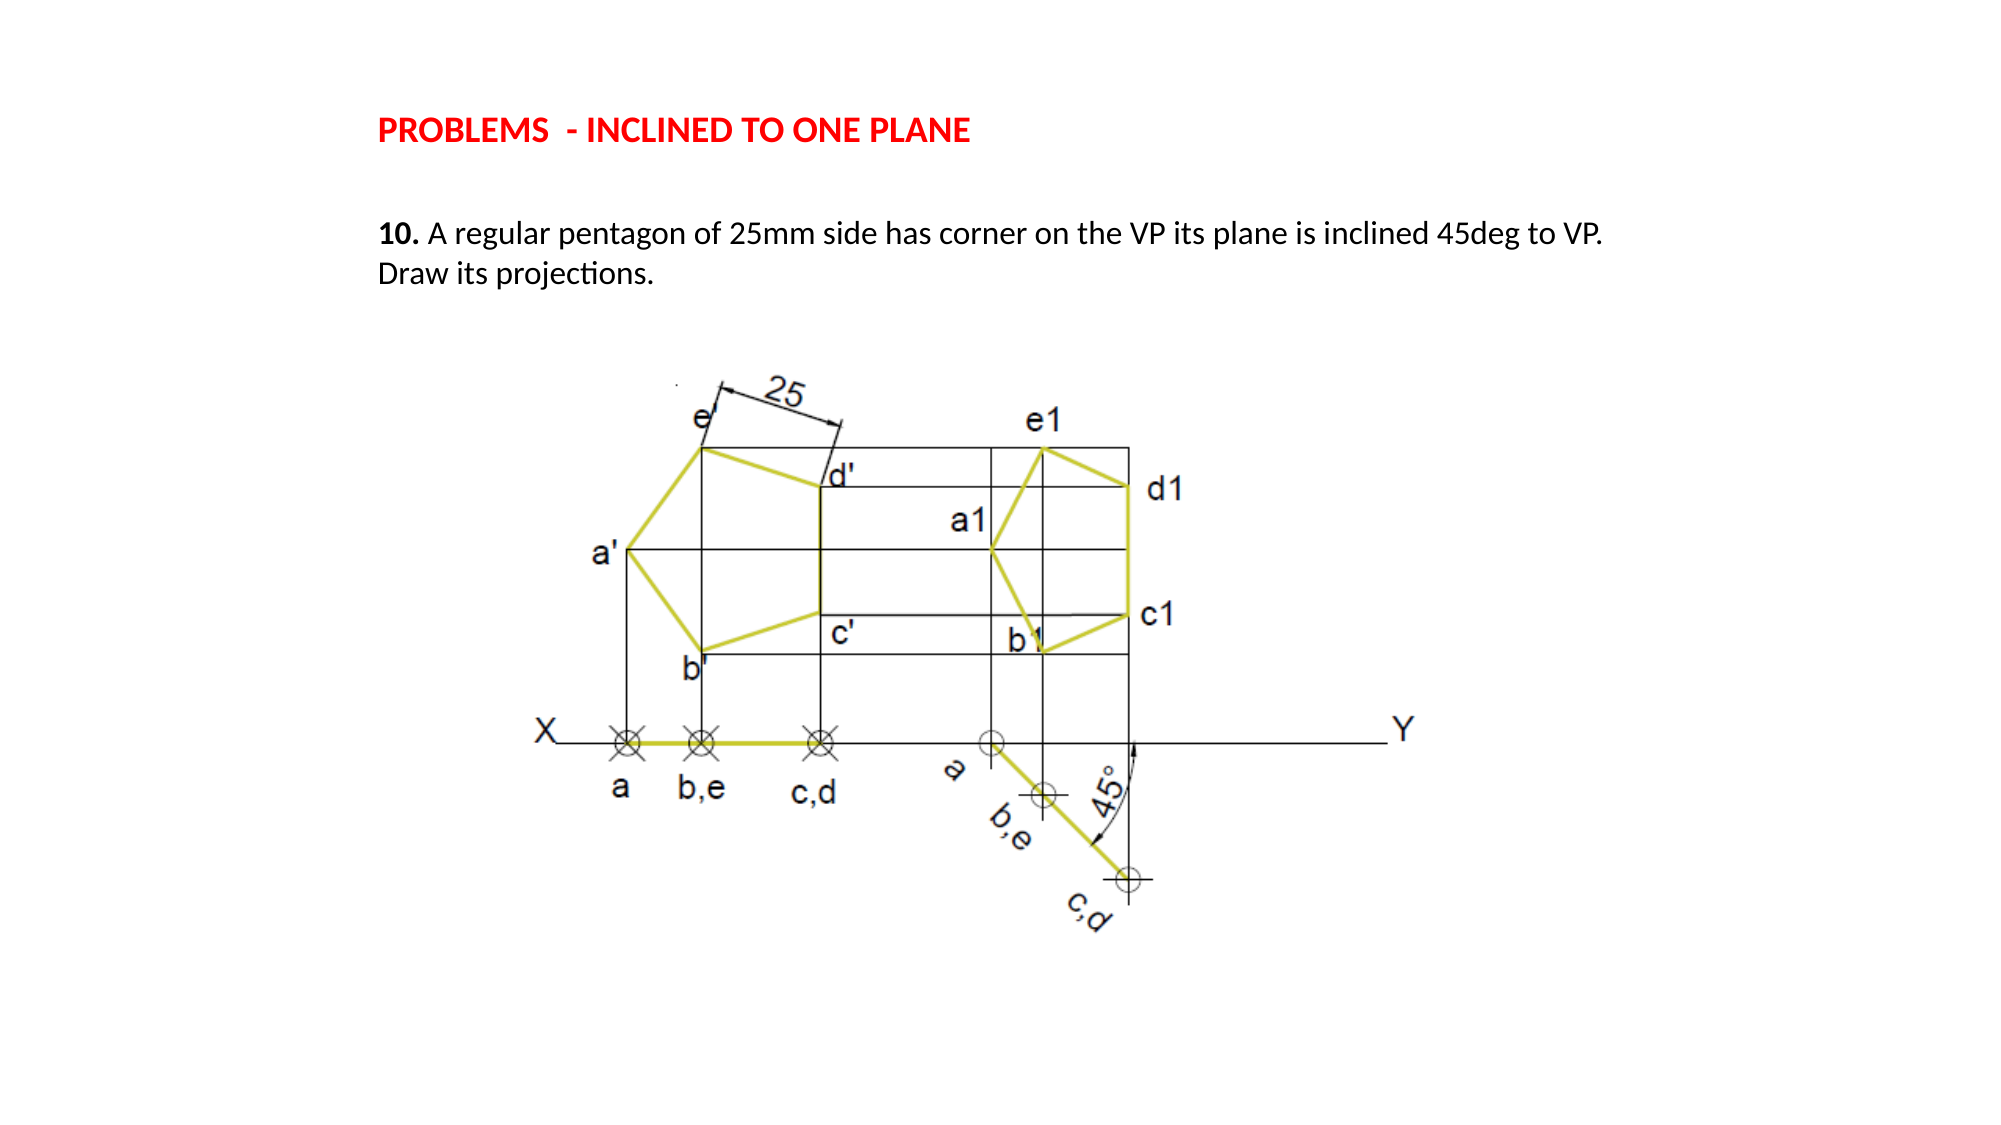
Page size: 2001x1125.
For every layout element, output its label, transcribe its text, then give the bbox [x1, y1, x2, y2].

text_box PROBLEMS - INCLINED TO ONE PLANE [363, 97, 1297, 158]
text_box 10. A regular pentagon of 25mm side has corner on the VP its plane is inclined 45deg to VP. Draw its projections. [363, 203, 1677, 299]
picture [515, 344, 1485, 951]
